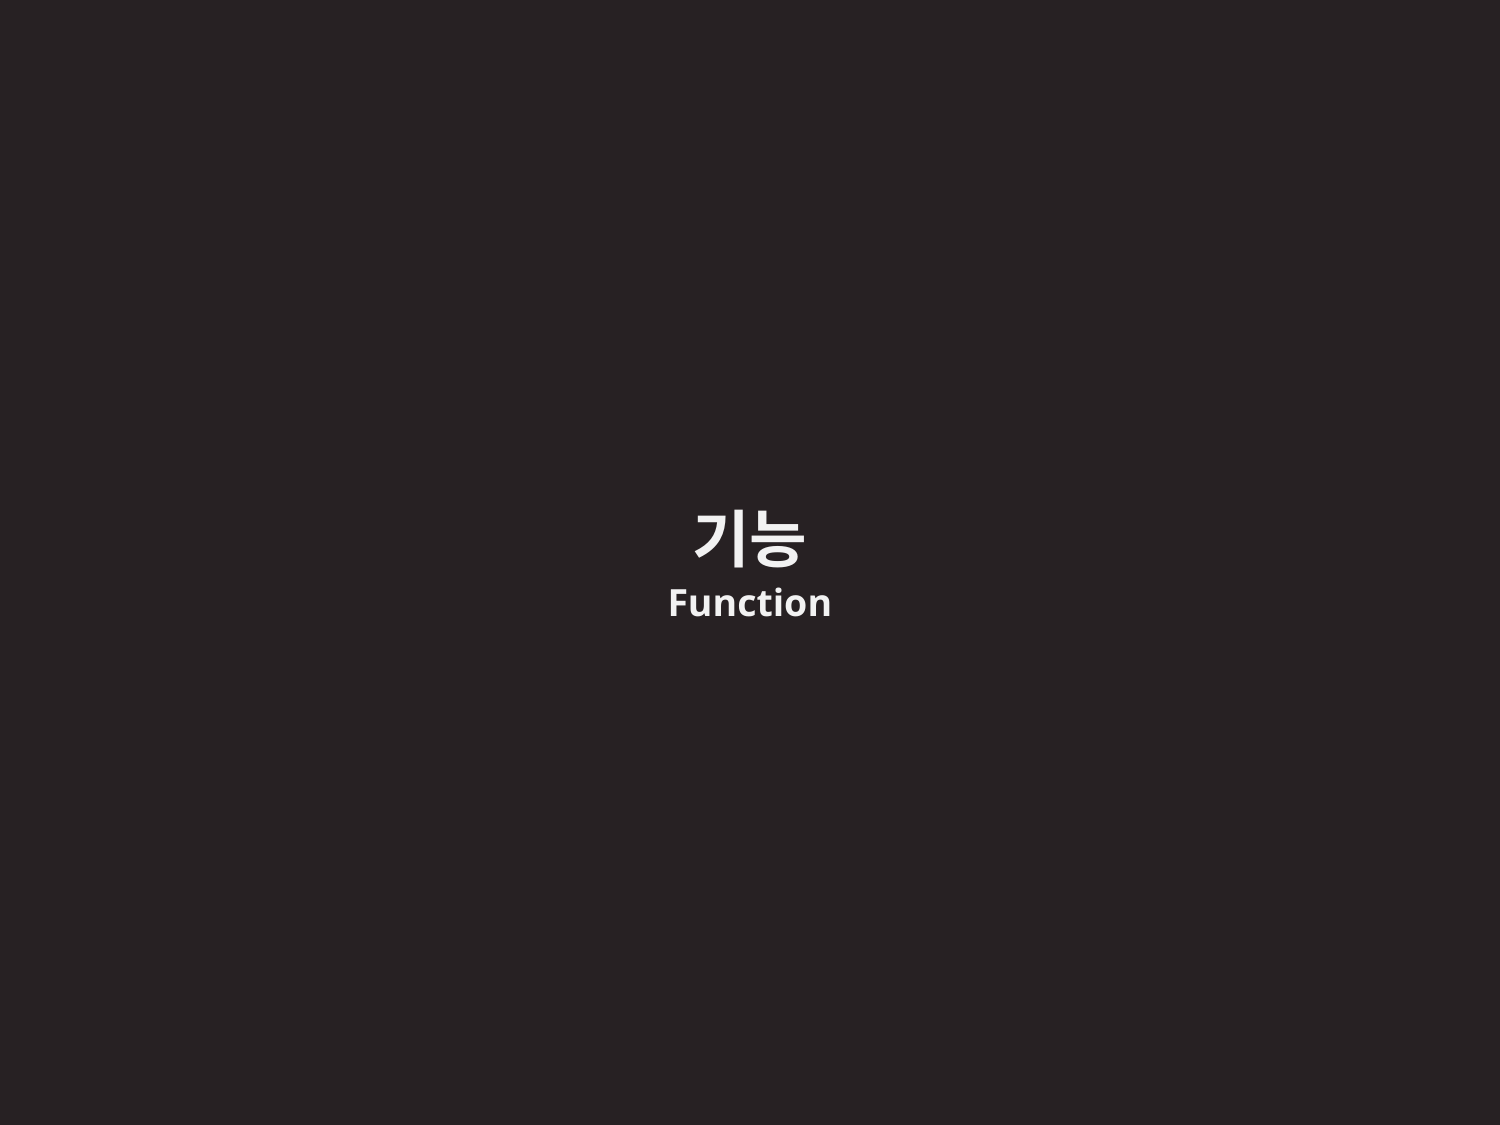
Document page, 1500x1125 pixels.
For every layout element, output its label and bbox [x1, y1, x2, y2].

text_box [609, 492, 891, 633]
